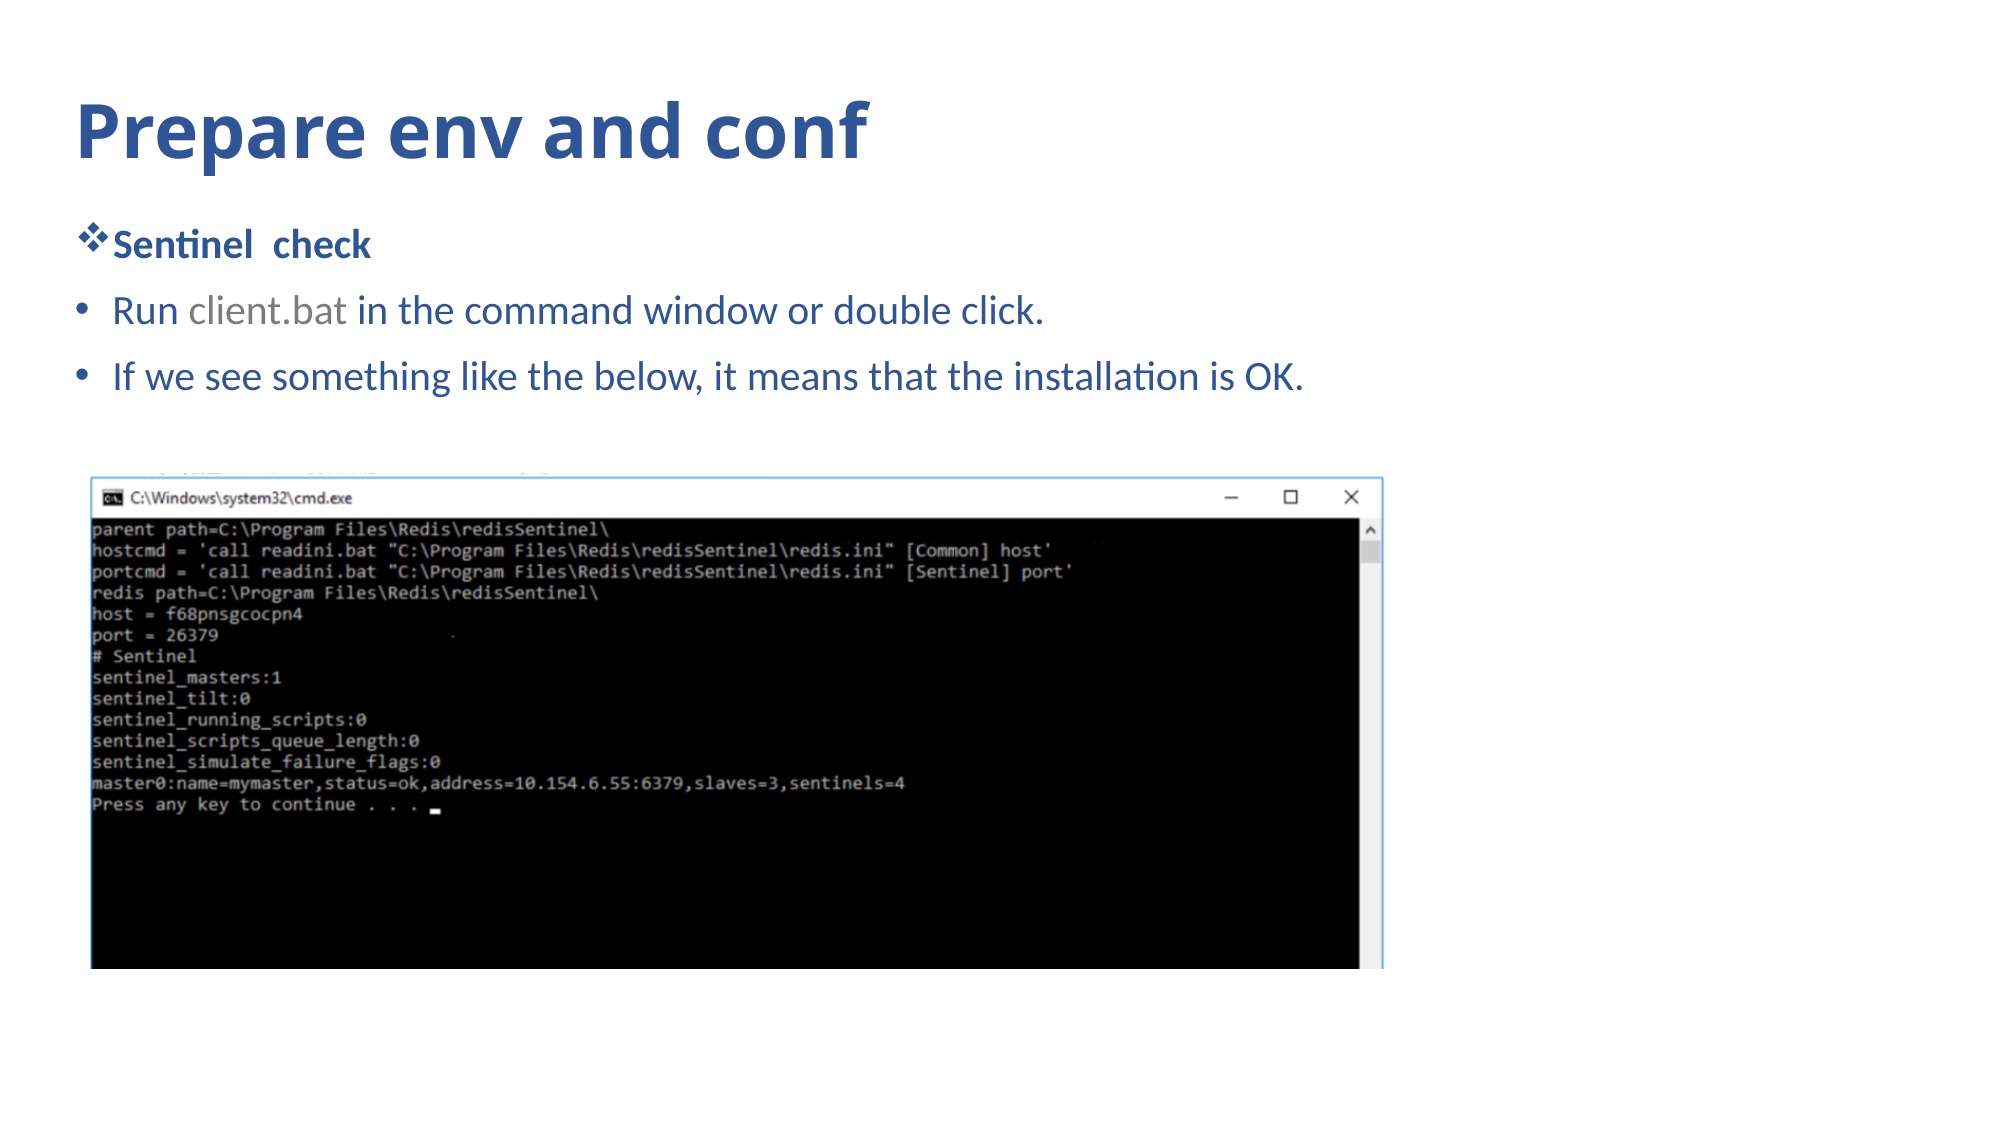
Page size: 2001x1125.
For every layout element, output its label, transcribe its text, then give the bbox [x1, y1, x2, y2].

picture [87, 473, 1387, 969]
title Prepare env and conf [59, 52, 1895, 215]
list Sentinel check Run client.bat in the command window or double click. If we see something like the below, it means that the installation is OK. [59, 215, 1983, 1014]
